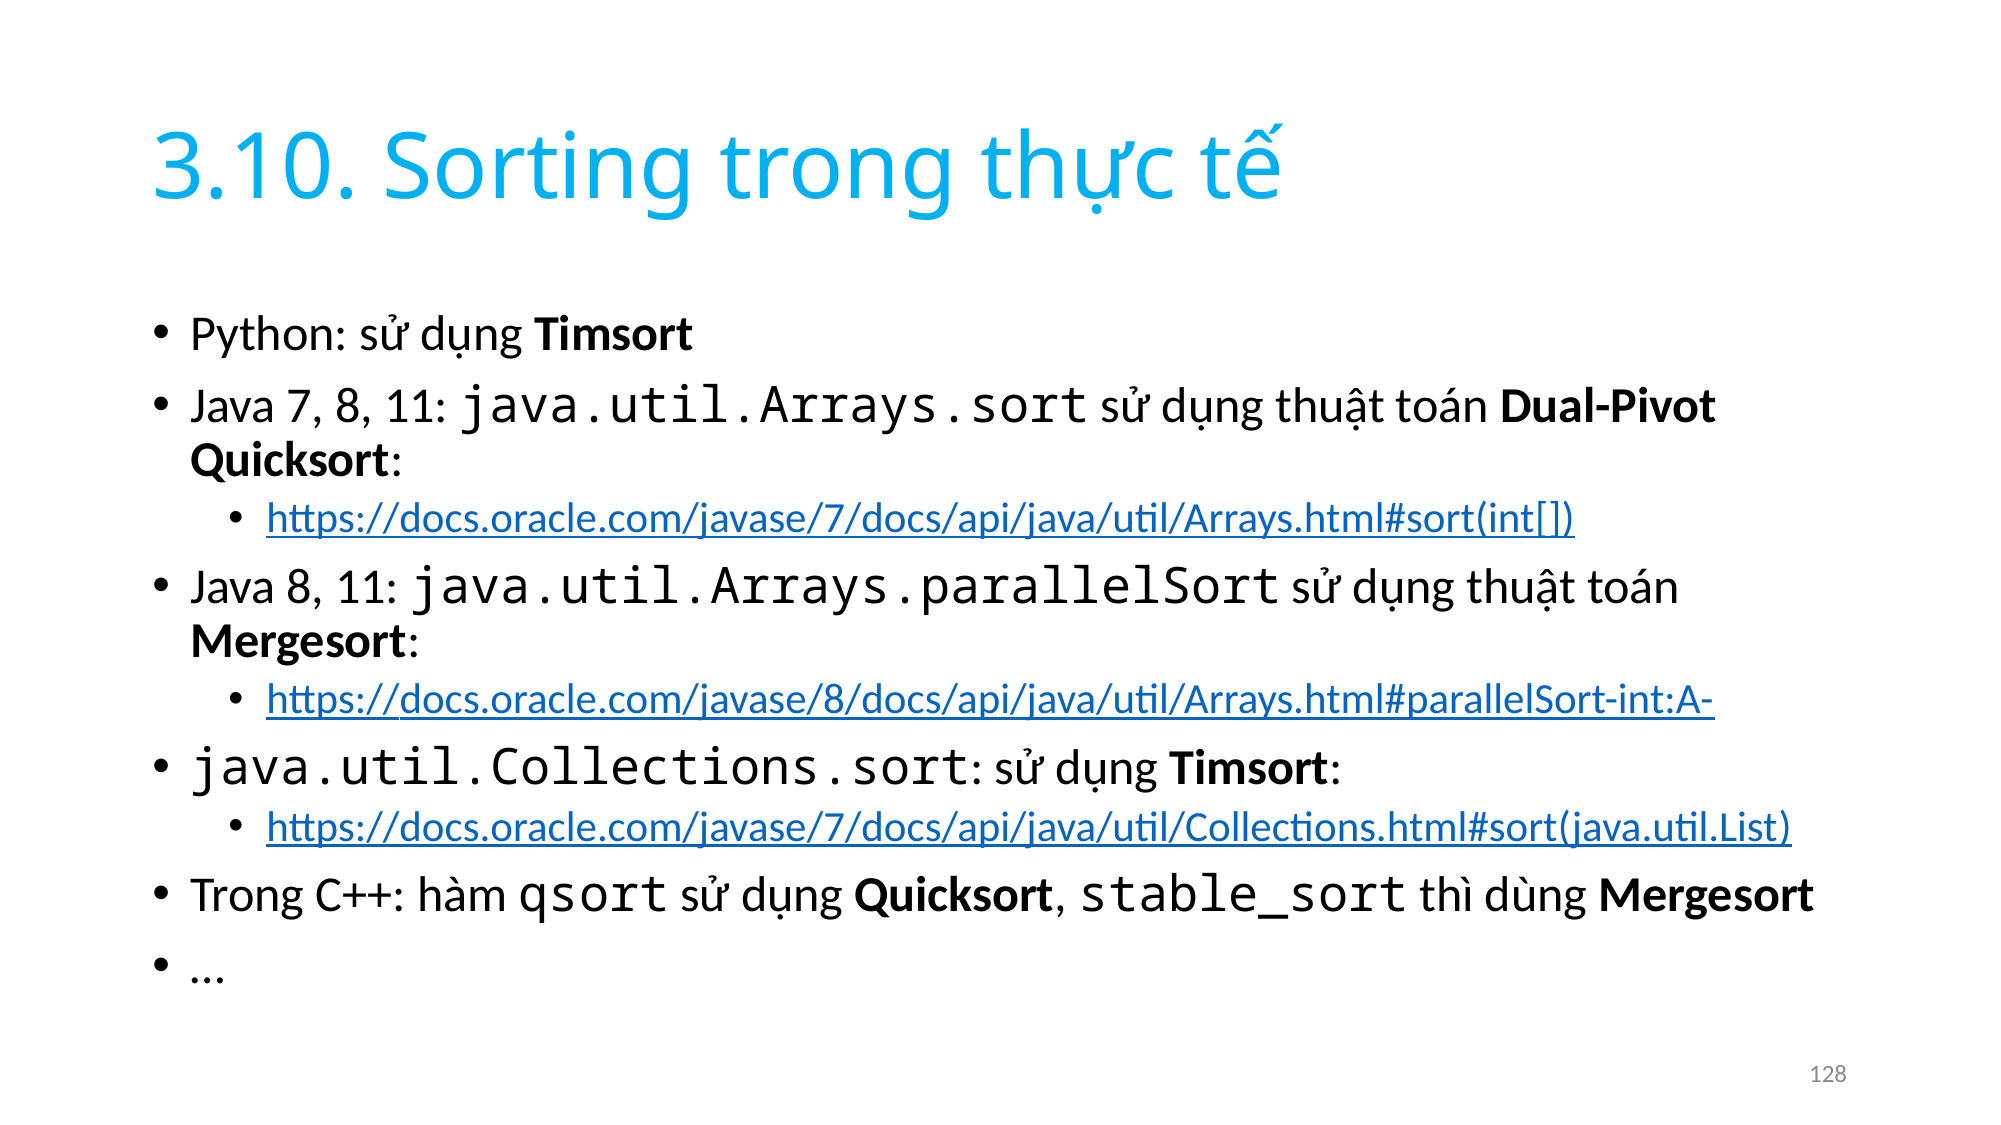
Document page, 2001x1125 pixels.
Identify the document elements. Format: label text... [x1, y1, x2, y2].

slide_number 128 [1412, 1042, 1863, 1103]
title 3.10. Sorting trong thực tế [137, 59, 1863, 278]
list Python: sử dụng Timsort Java 7, 8, 11: java.util.Arrays.sort sử dụng thuật toán Dual-Pivot Quicksort: https://docs.oracle.com/javase/7/docs/api/java/util/Arrays.html#sort(int[]) Java 8, 11: java.util.Arrays.parallelSort sử dụng thuật toán Mergesort: https://docs.oracle.com/javase/8/docs/api/java/util/Arrays.html#parallelSort-int:A- java.util.Collections.sort: sử dụng Timsort: https://docs.oracle.com/javase/7/docs/api/java/util/Collections.html#sort(java.util.List) Trong C++: hàm qsort sử dụng Quicksort, stable_sort thì dùng Mergesort … [137, 299, 1863, 1014]
